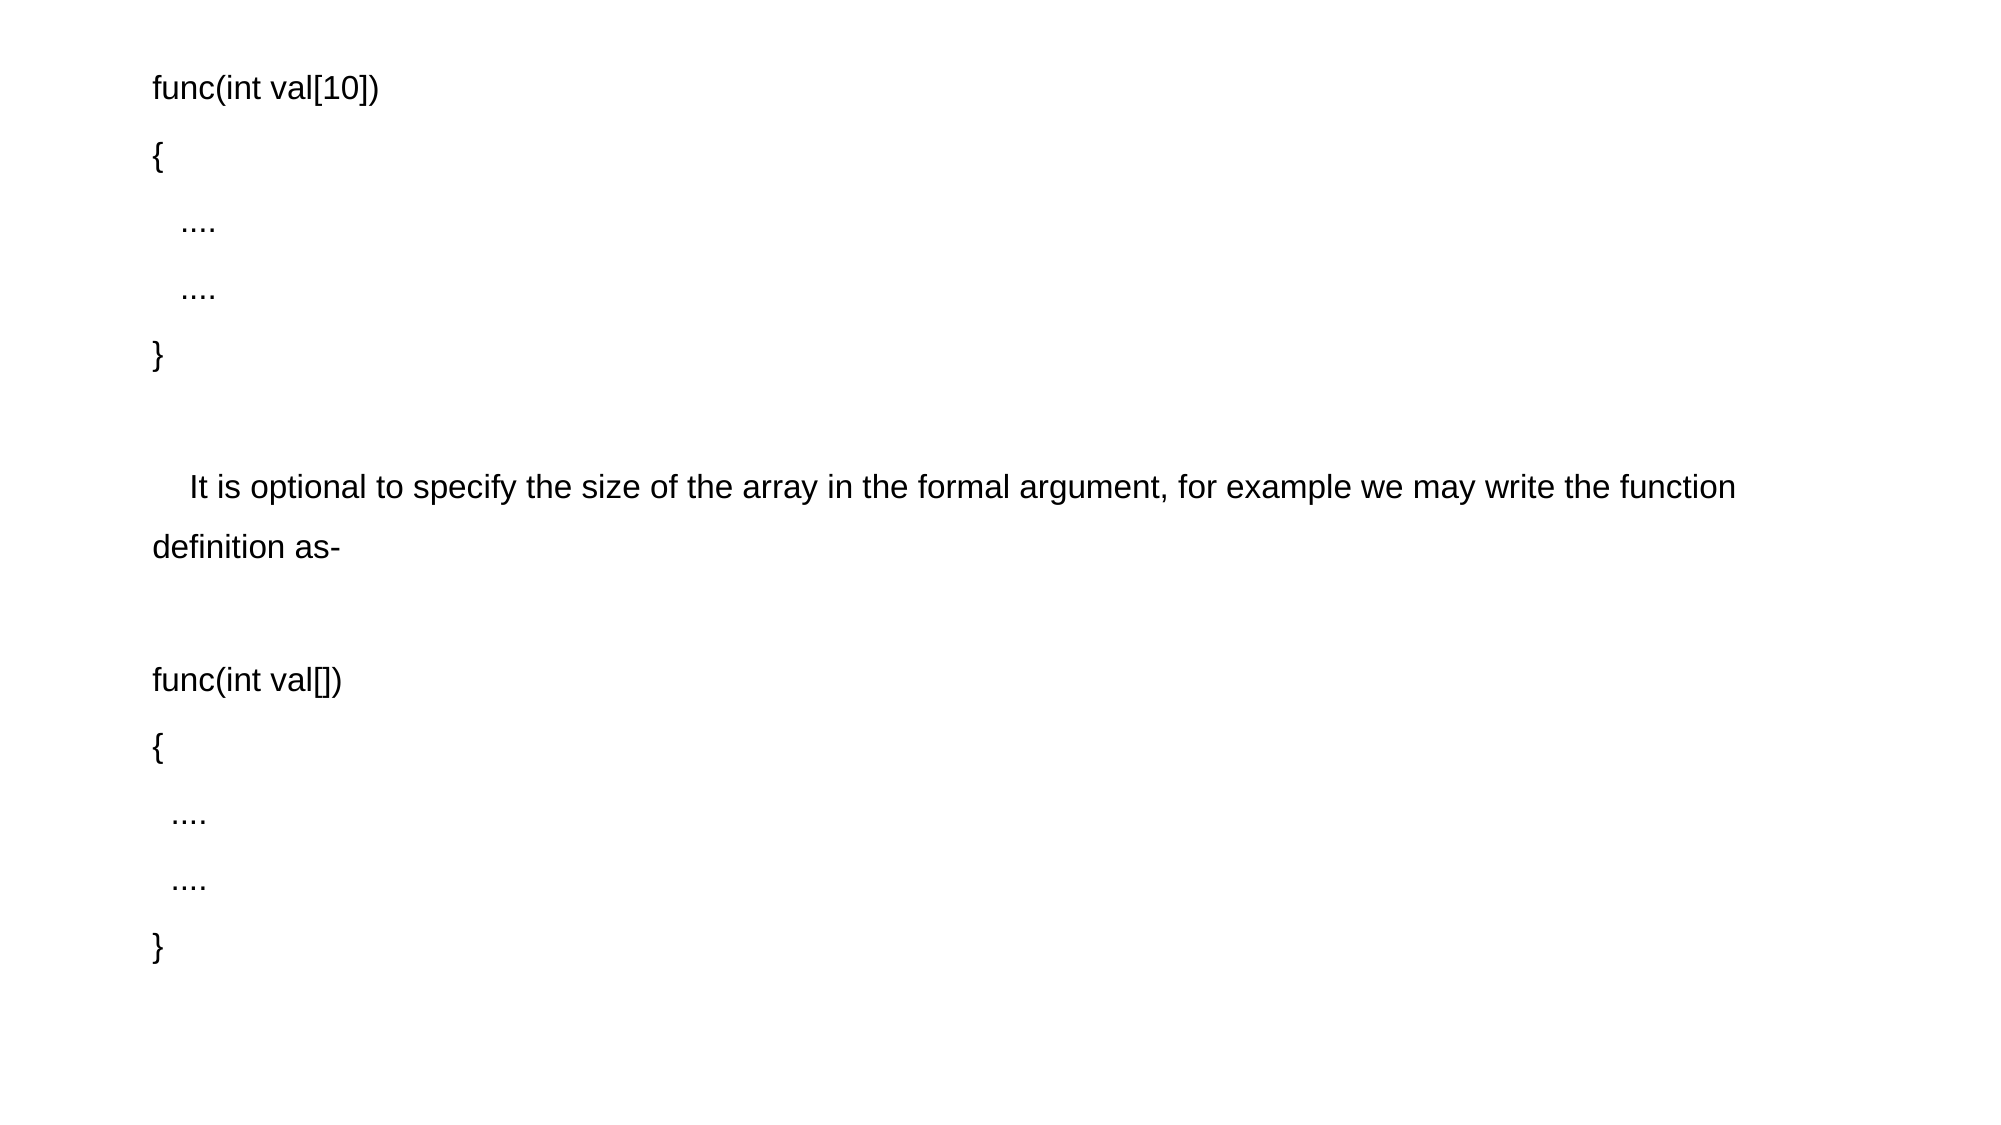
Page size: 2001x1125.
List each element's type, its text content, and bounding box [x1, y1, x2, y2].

list func(int val[10]) { .... .... } It is optional to specify the size of the array in the formal argument, for example we may write the function definition as- func(int val[]) { .... .... } [137, 39, 1863, 1063]
